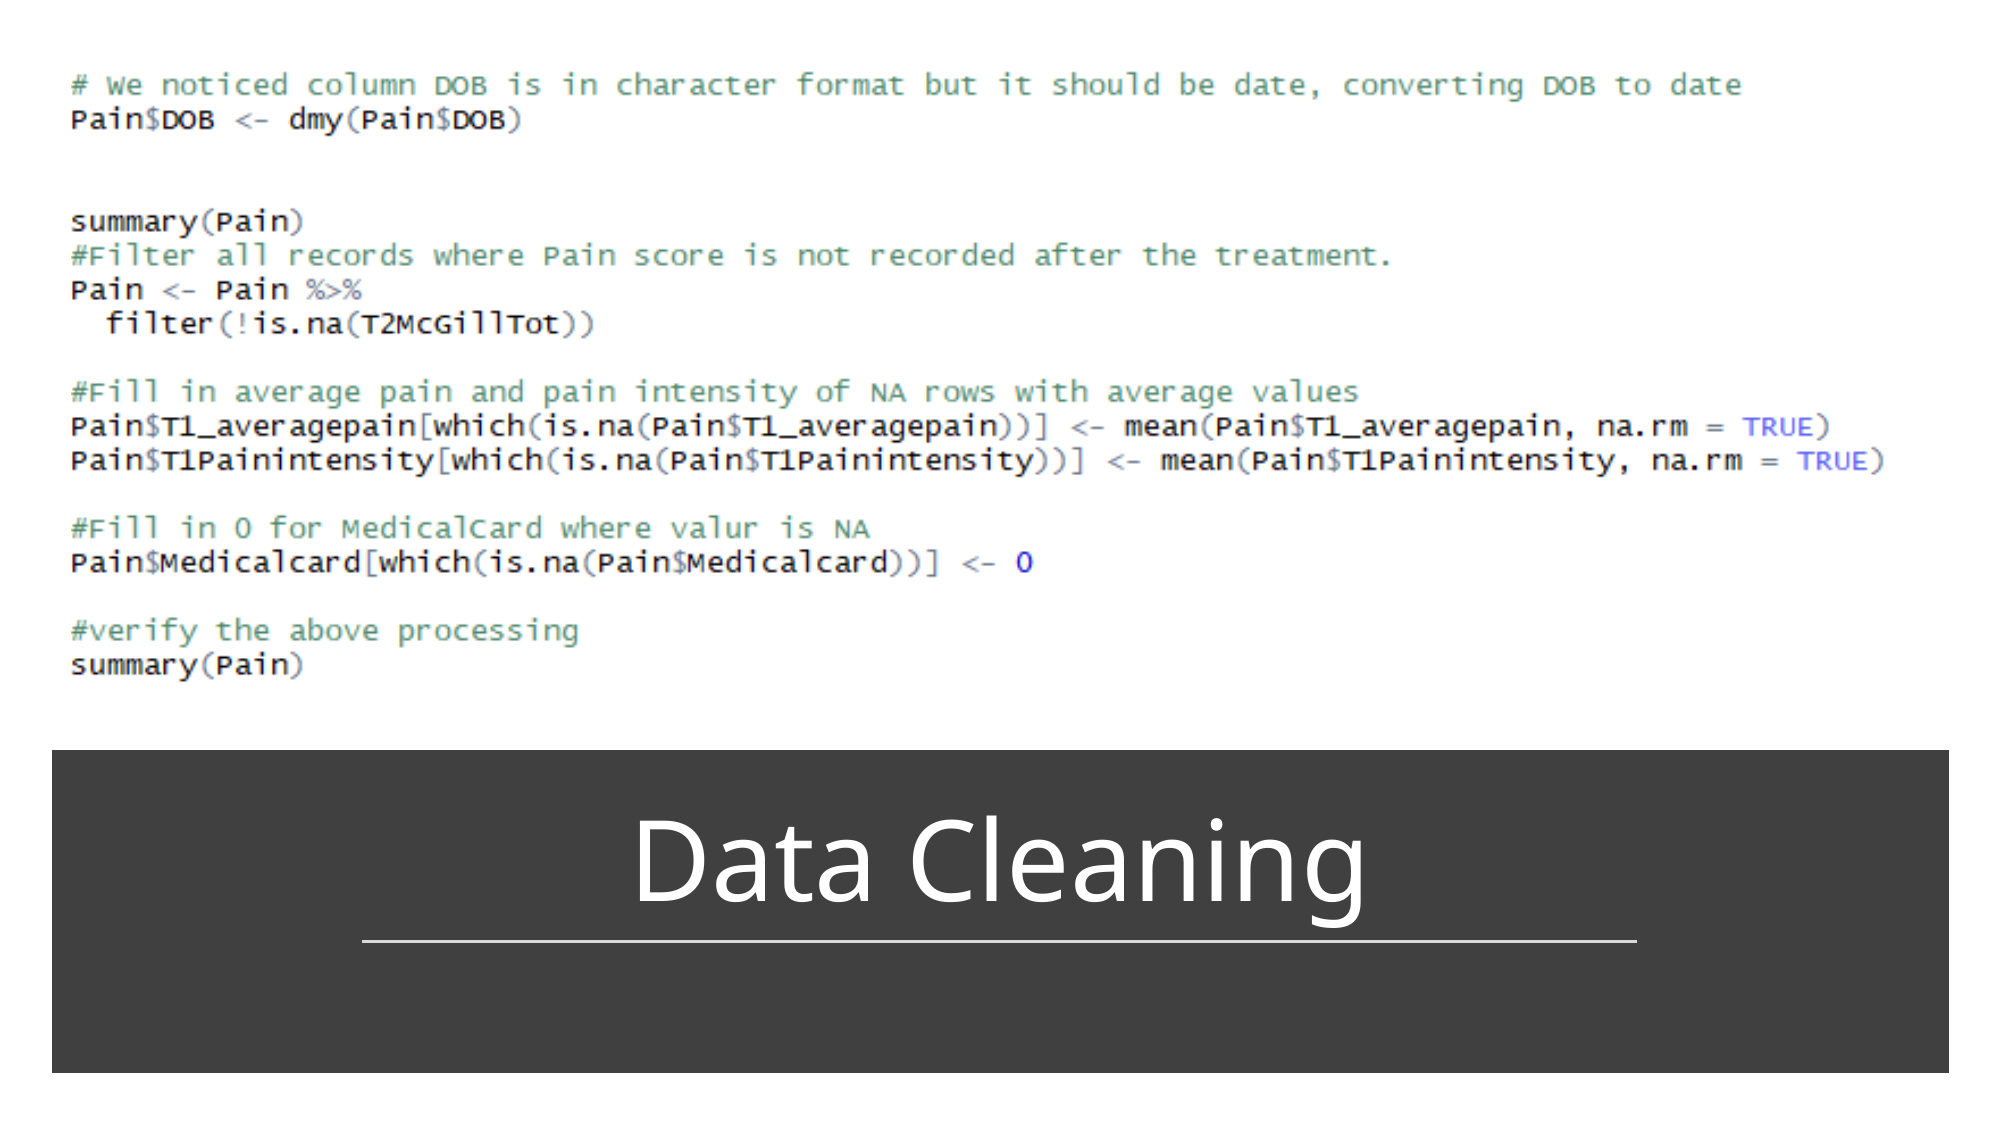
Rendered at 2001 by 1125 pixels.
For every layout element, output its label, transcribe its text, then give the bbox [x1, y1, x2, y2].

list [71, 50, 1920, 707]
title Data Cleaning [86, 780, 1914, 933]
text_box [61, 759, 1939, 1064]
